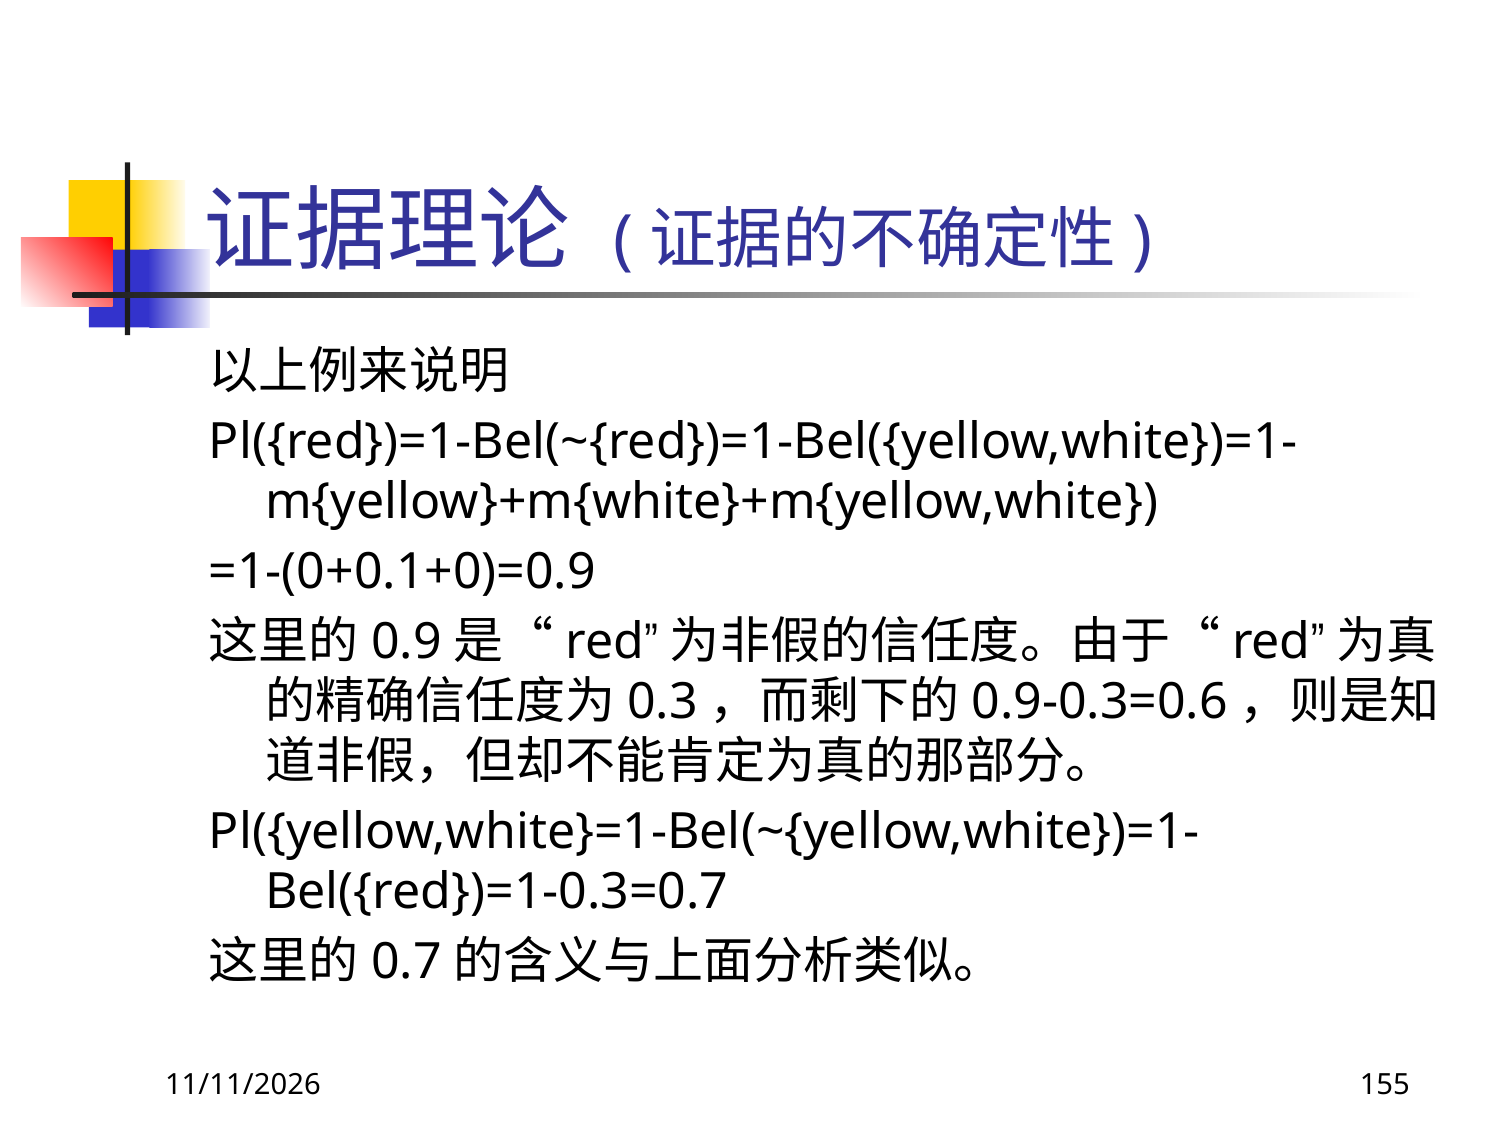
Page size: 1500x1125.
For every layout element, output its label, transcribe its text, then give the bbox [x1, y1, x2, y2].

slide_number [149, 1037, 463, 1113]
slide_number 155 [1112, 1037, 1426, 1113]
list 以上例来说明 Pl({red})=1-Bel(~{red})=1-Bel({yellow,white})=1- m{yellow}+m{white}+m{yellow,white}) =1-(0+0.1+0)=0.9 这里的0.9是“red”为非假的信任度。由于“red”为真的精确信任度为0.3，而剩下的0.9-0.3=0.6，则是知道非假，但却不能肯定为真的那部分。 Pl({yellow,white}=1-Bel(~{yellow,white})=1-Bel({red})=1-0.3=0.7 这里的0.7的含义与上面分析类似。 [193, 331, 1469, 1006]
title 证据理论 (证据的不确定性) [188, 101, 1468, 289]
